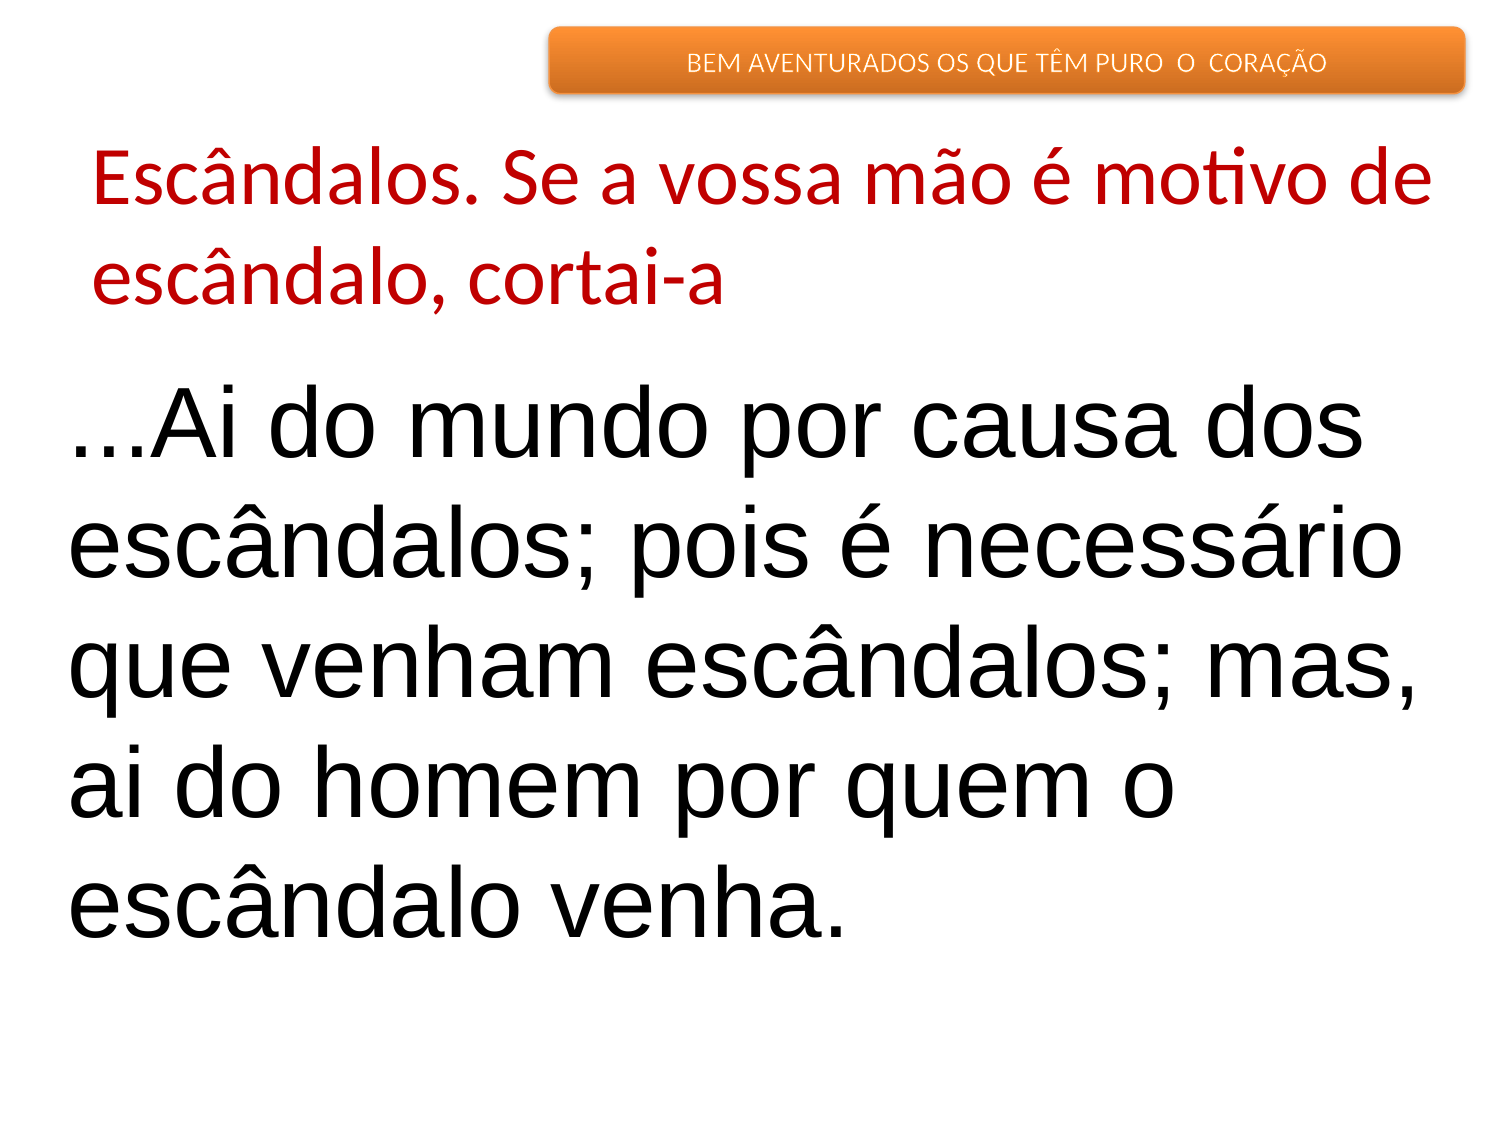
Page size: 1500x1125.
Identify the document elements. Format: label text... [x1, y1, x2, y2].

text_box BEM AVENTURADOS OS QUE TÊM PURO O CORAÇÃO [549, 27, 1465, 94]
text_box ...Ai do mundo por causa dos escândalos; pois é necessário que venham escândalos; mas, ai do homem por quem o escândalo venha. [53, 349, 1447, 965]
text_box Escândalos. Se a vossa mão é motivo de escândalo, cortai-a [76, 113, 1459, 329]
